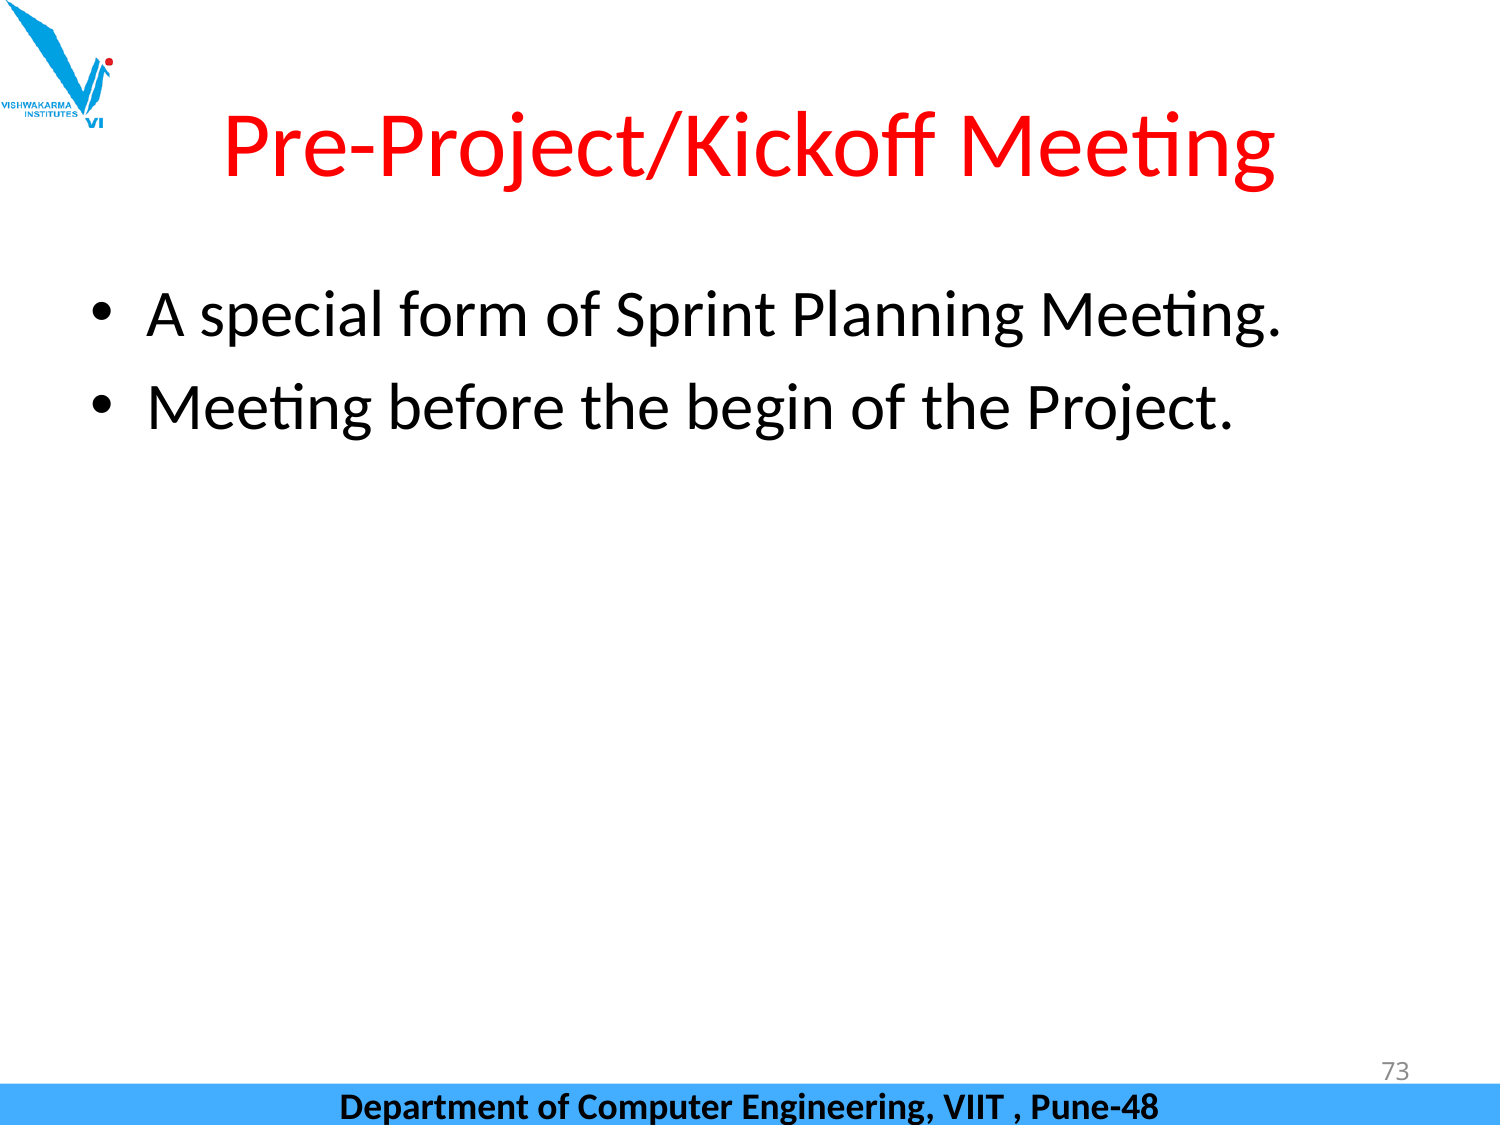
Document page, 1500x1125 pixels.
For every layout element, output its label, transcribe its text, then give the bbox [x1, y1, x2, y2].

picture [0, 0, 121, 135]
list A special form of Sprint Planning Meeting. Meeting before the begin of the Project. [75, 262, 1425, 1005]
title Pre-Project/Kickoff Meeting [75, 45, 1425, 233]
slide_number 73 [1074, 1042, 1425, 1082]
text_box Department of Computer Engineering, VIIT , Pune-48 [0, 1082, 1500, 1125]
